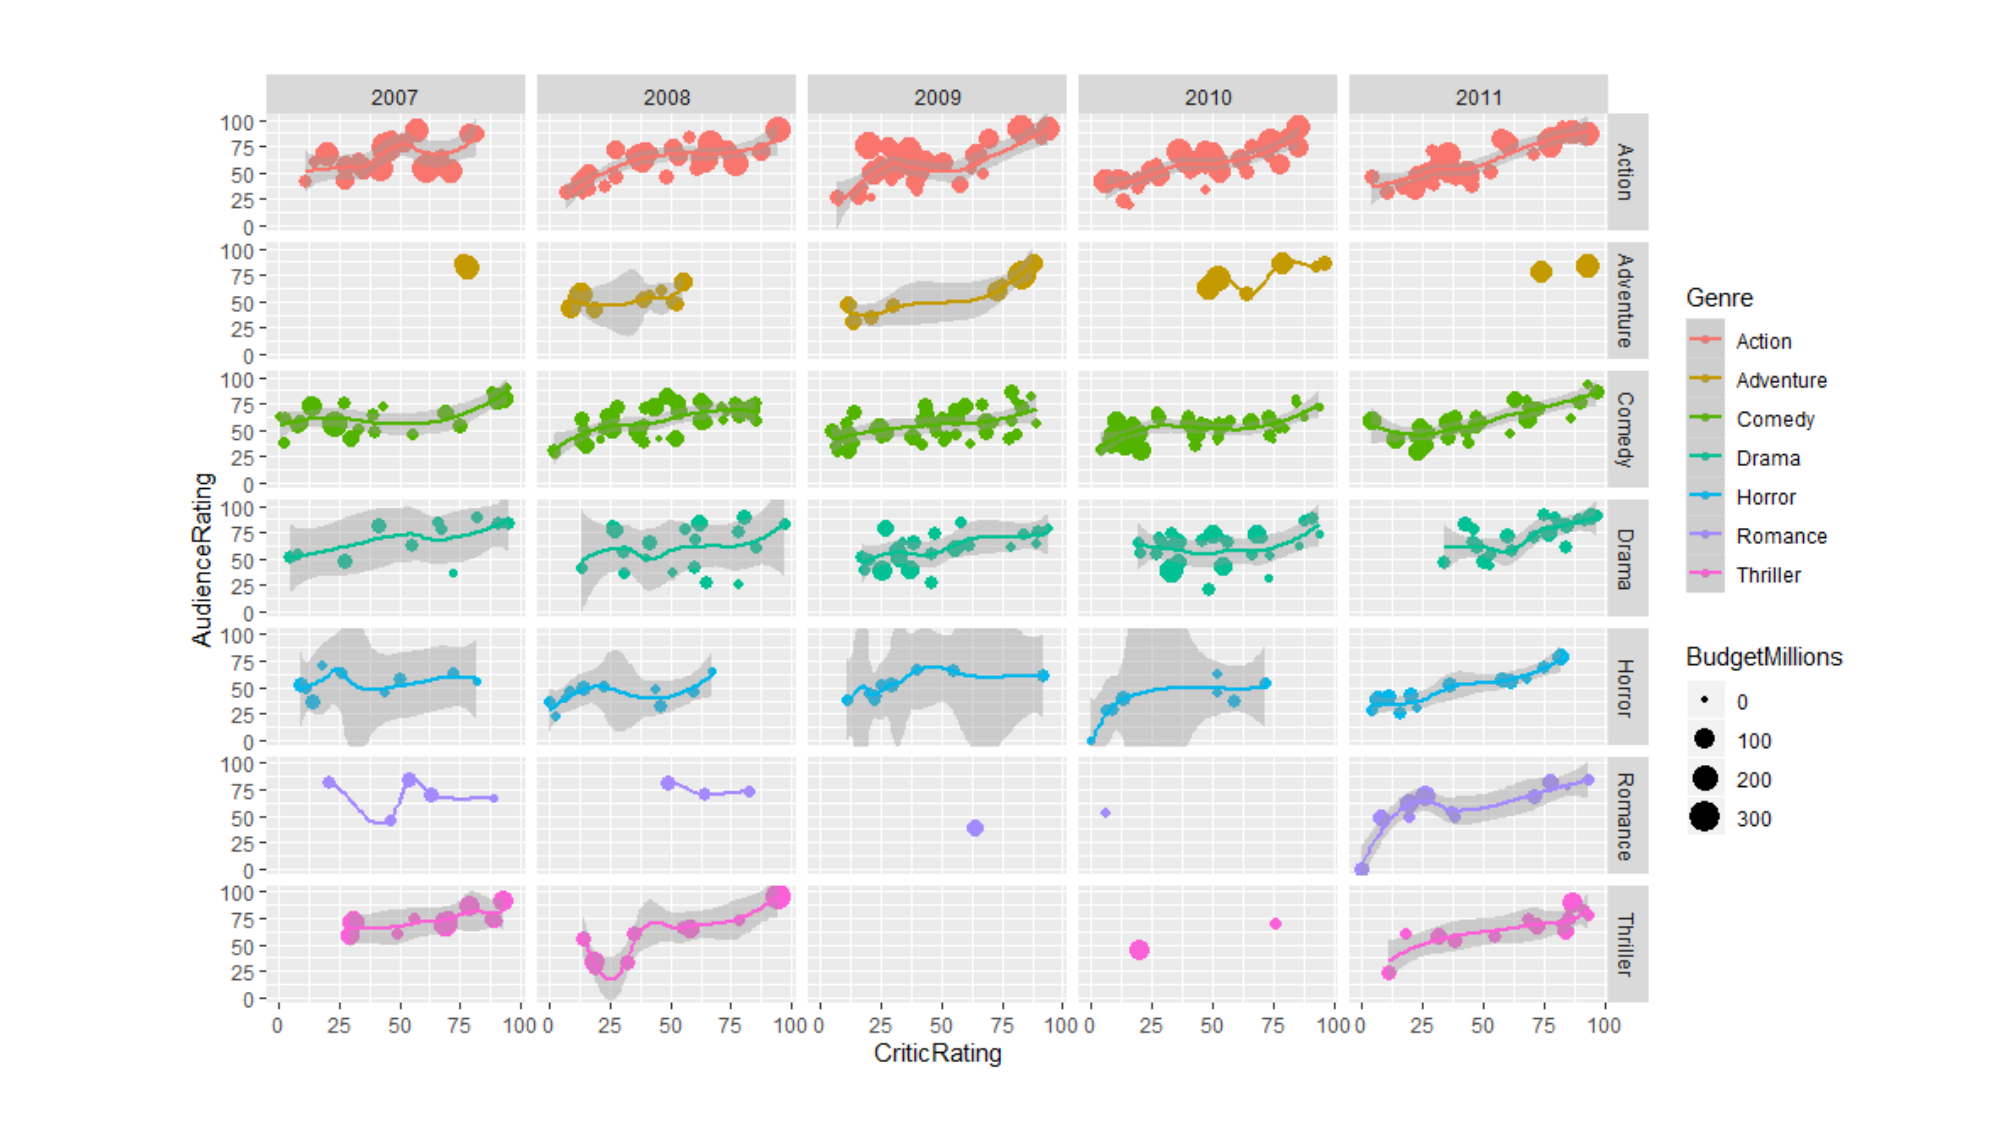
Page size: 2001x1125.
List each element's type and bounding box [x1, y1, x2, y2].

picture [177, 63, 1869, 1079]
